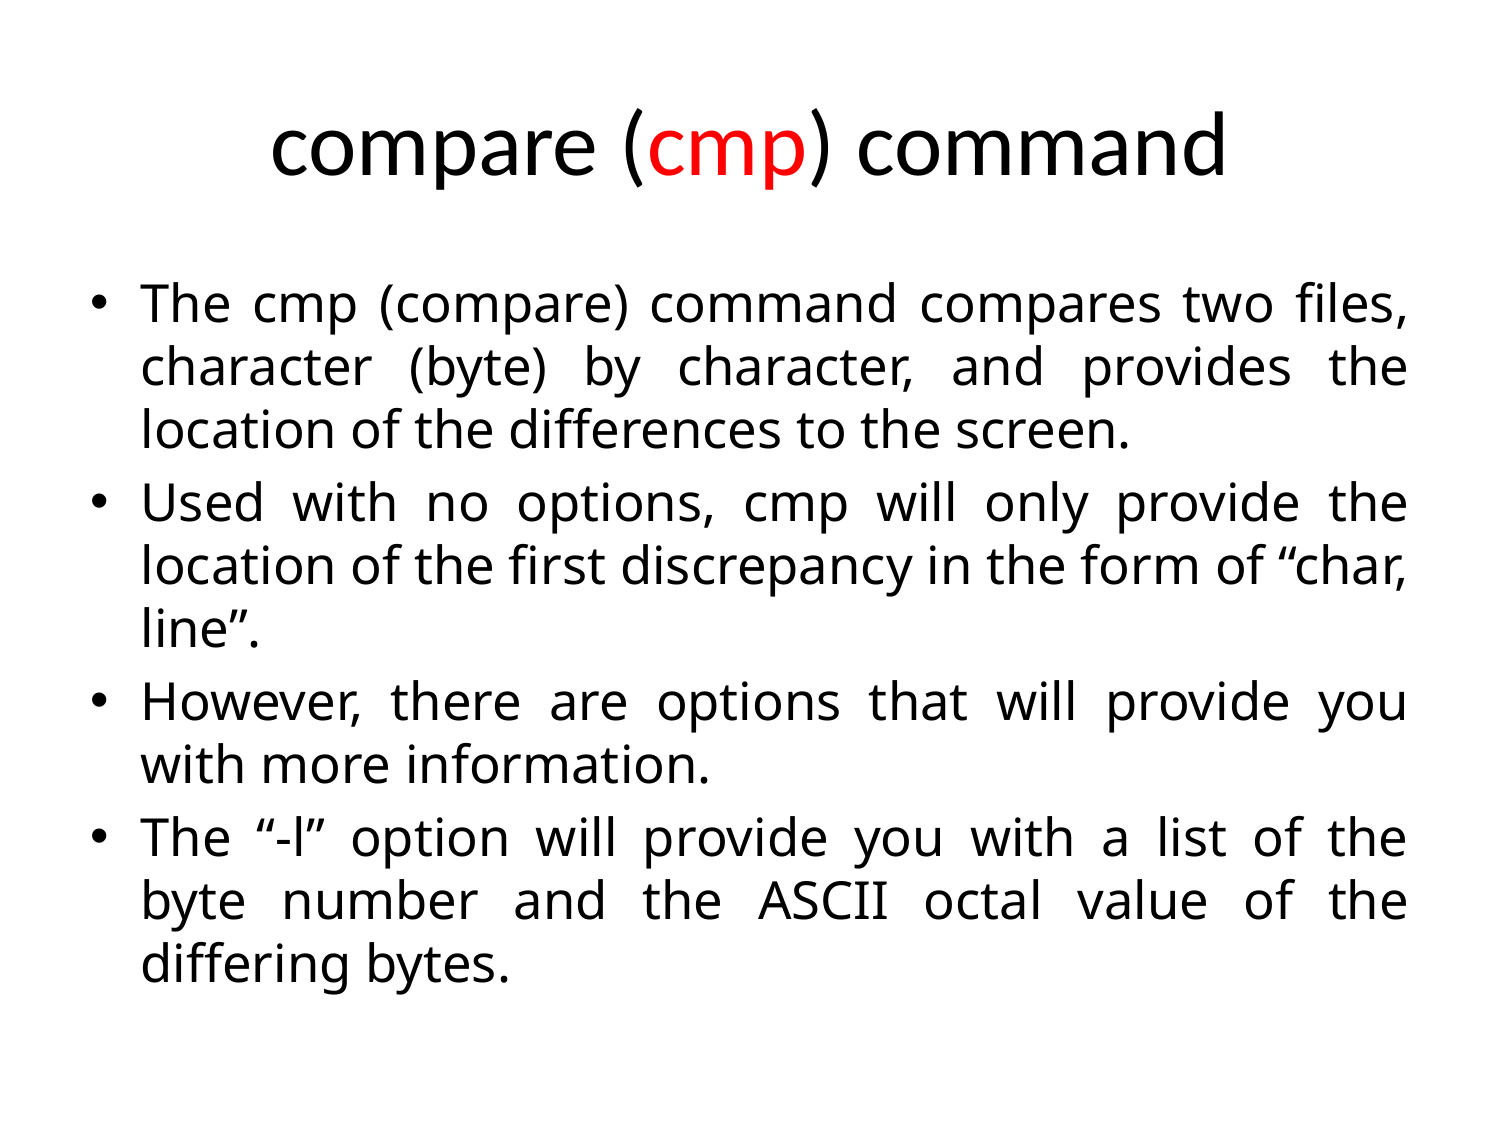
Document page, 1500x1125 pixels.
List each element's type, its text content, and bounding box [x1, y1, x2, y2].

title compare (cmp) command [75, 45, 1425, 233]
list The cmp (compare) command compares two files, character (byte) by character, and provides the location of the differences to the screen. Used with no options, cmp will only provide the location of the first discrepancy in the form of “char, line”. However, there are options that will provide you with more information. The “-l” option will provide you with a list of the byte number and the ASCII octal value of the differing bytes. [75, 262, 1425, 1005]
